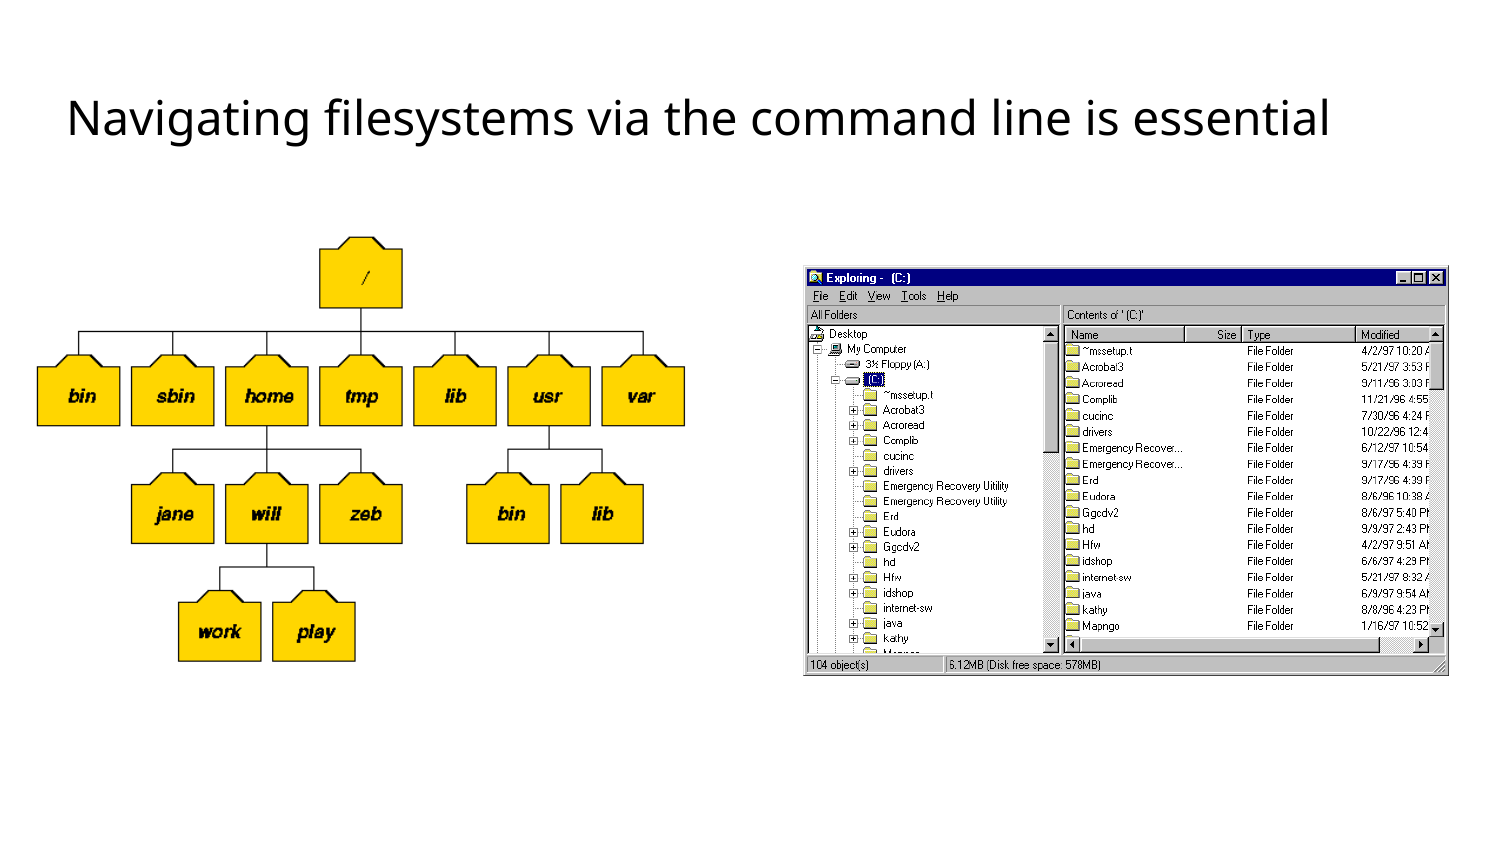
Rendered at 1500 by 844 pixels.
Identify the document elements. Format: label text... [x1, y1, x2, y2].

title Navigating filesystems via the command line is essential [51, 72, 1449, 167]
picture [24, 225, 699, 676]
picture [803, 265, 1450, 676]
